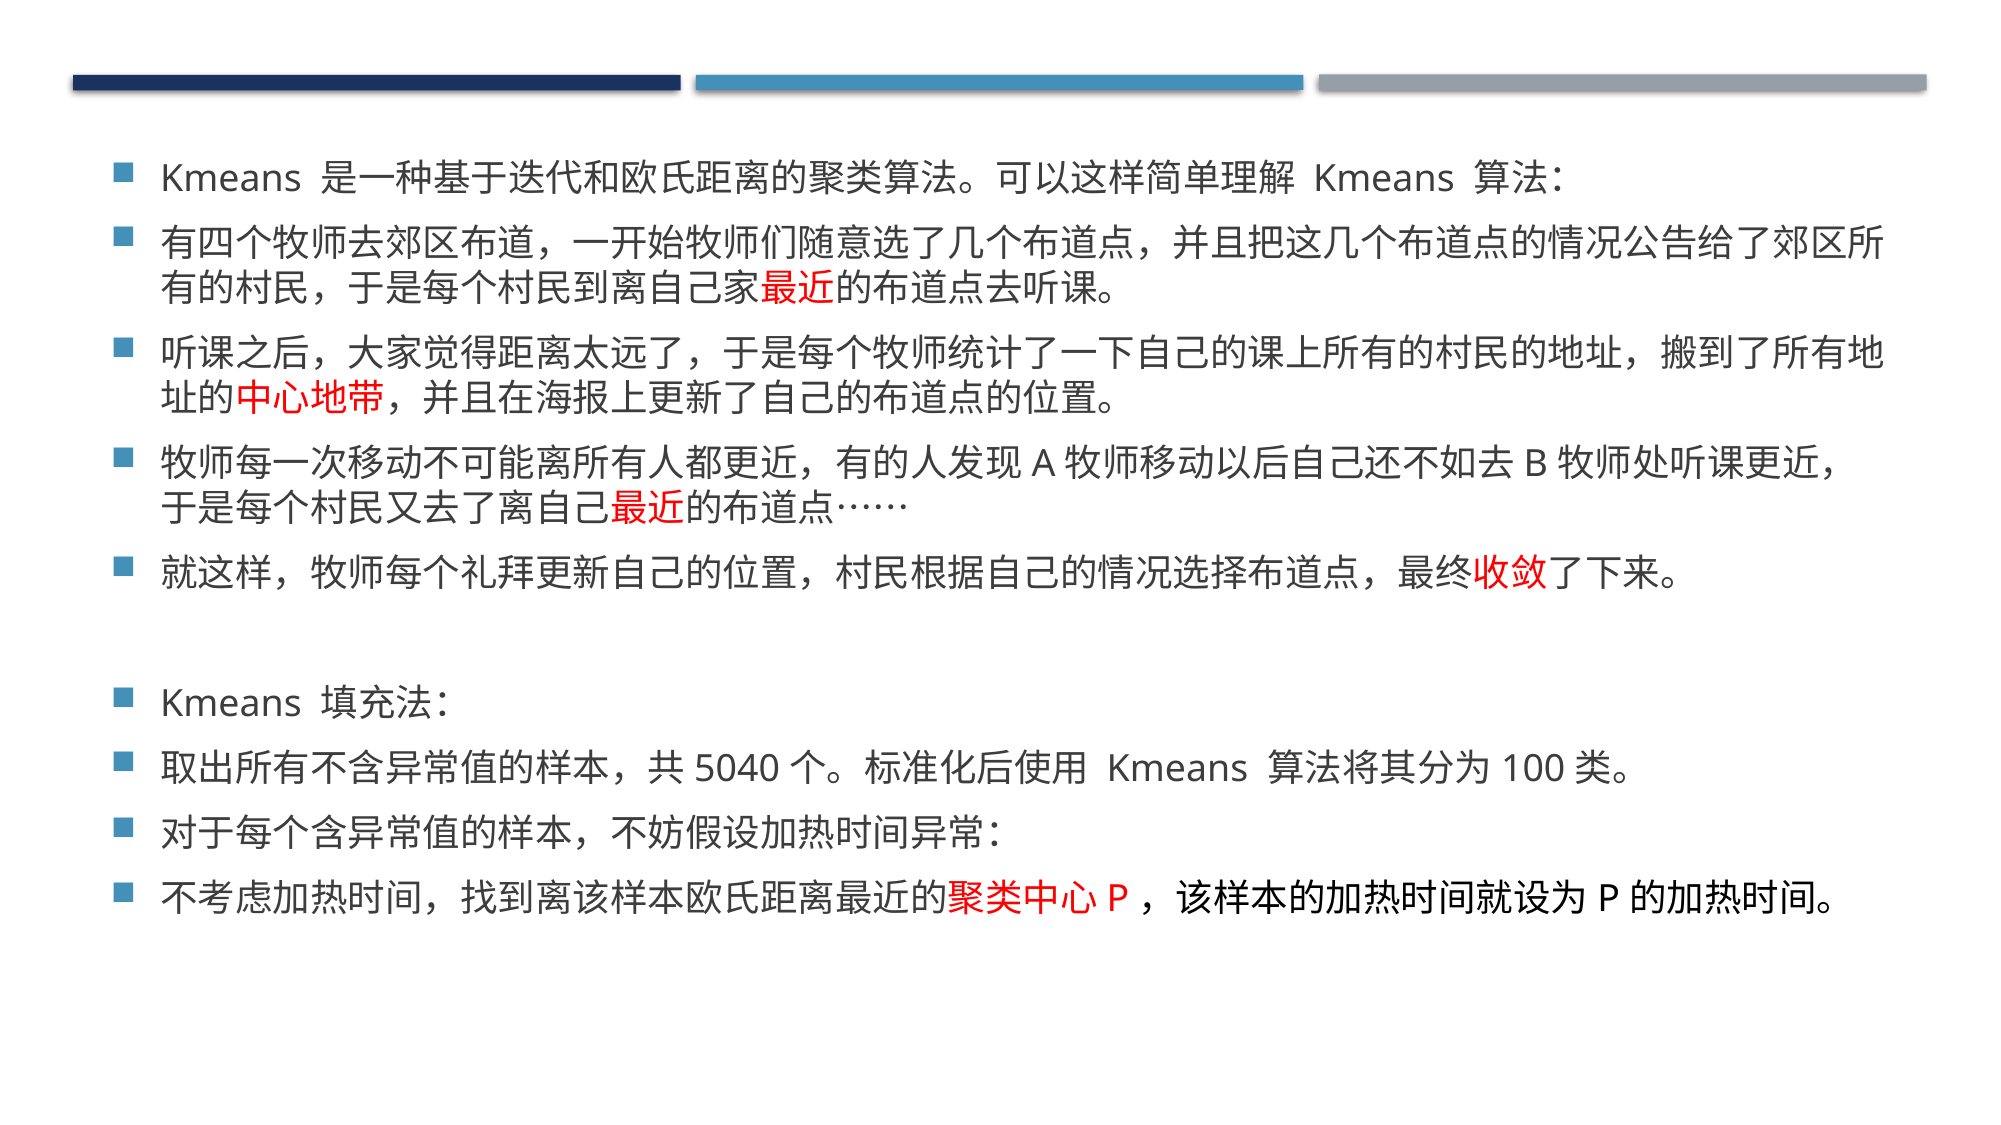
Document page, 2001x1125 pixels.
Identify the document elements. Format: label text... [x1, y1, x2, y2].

text_box Kmeans 是一种基于迭代和欧氏距离的聚类算法。可以这样简单理解 Kmeans 算法： 有四个牧师去郊区布道，一开始牧师们随意选了几个布道点，并且把这几个布道点的情况公告给了郊区所有的村民，于是每个村民到离自己家最近的布道点去听课。 听课之后，大家觉得距离太远了，于是每个牧师统计了一下自己的课上所有的村民的地址，搬到了所有地址的中心地带，并且在海报上更新了自己的布道点的位置。 牧师每一次移动不可能离所有人都更近，有的人发现A牧师移动以后自己还不如去B牧师处听课更近，于是每个村民又去了离自己最近的布道点…… 就这样，牧师每个礼拜更新自己的位置，村民根据自己的情况选择布道点，最终收敛了下来。 Kmeans 填充法： 取出所有不含异常值的样本，共5040个。标准化后使用 Kmeans 算法将其分为100类。 对于每个含异常值的样本，不妨假设加热时间异常： 不考虑加热时间，找到离该样本欧氏距离最近的聚类中心P，该样本的加热时间就设为P的加热时间。 [95, 146, 1905, 955]
